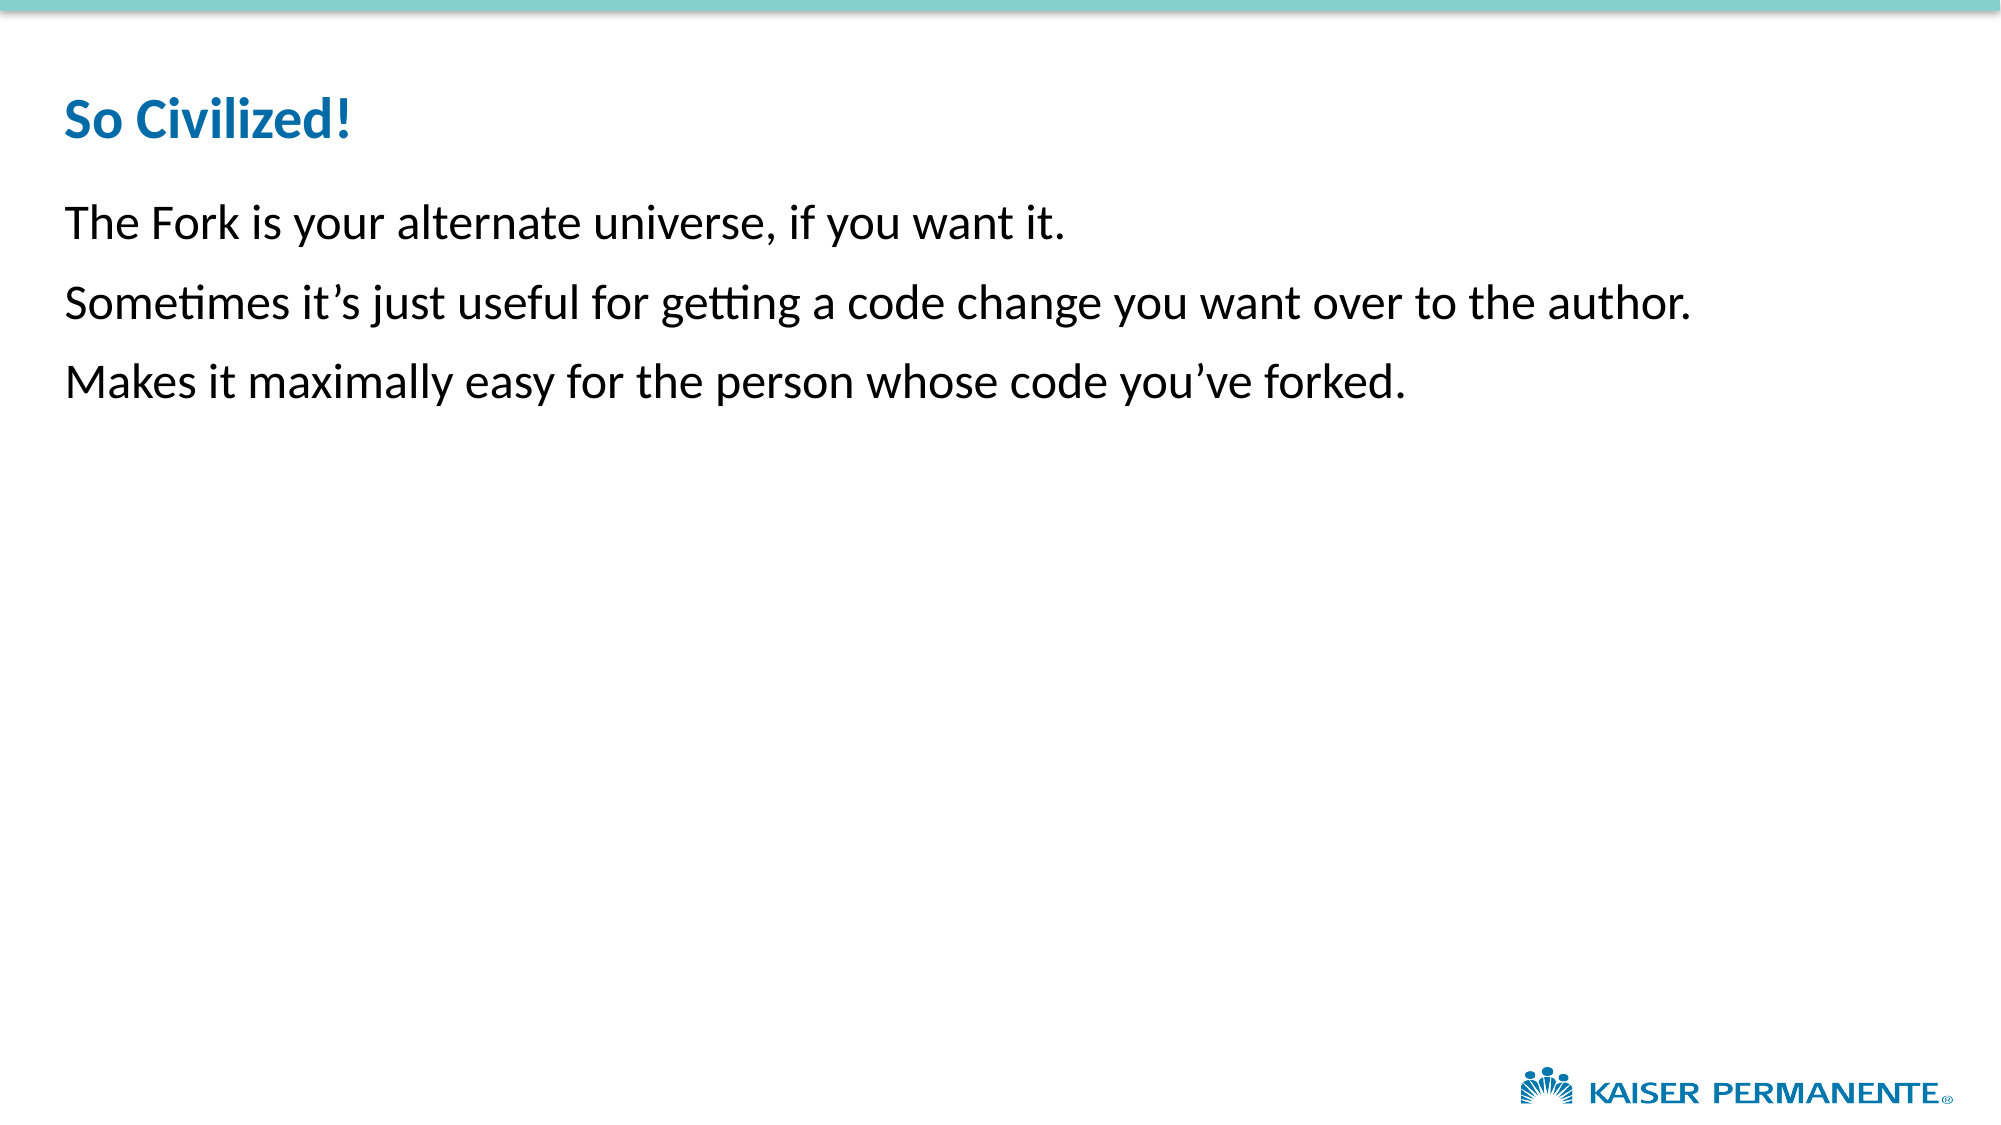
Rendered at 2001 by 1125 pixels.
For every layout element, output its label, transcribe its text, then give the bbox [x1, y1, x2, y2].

picture [1760, 1095, 1767, 1104]
picture [1760, 1086, 1768, 1091]
picture [1529, 1088, 1566, 1104]
picture [1685, 1095, 1693, 1104]
picture [1900, 1086, 1907, 1104]
picture [1883, 1091, 1892, 1104]
list The Fork is your alternate universe, if you want it. Sometimes it’s just useful for getting a code change you want over to the author. Makes it maximally easy for the person whose code you’ve forked. [50, 182, 1953, 1047]
picture [1612, 1098, 1625, 1104]
picture [1837, 1091, 1846, 1104]
picture [1782, 1091, 1787, 1104]
picture [1793, 1091, 1798, 1104]
picture [1811, 1098, 1824, 1104]
picture [1551, 1067, 1953, 1104]
picture [1596, 1096, 1604, 1104]
picture [1521, 1067, 1544, 1083]
picture [1685, 1086, 1693, 1091]
title So Civilized! [50, 25, 1953, 157]
